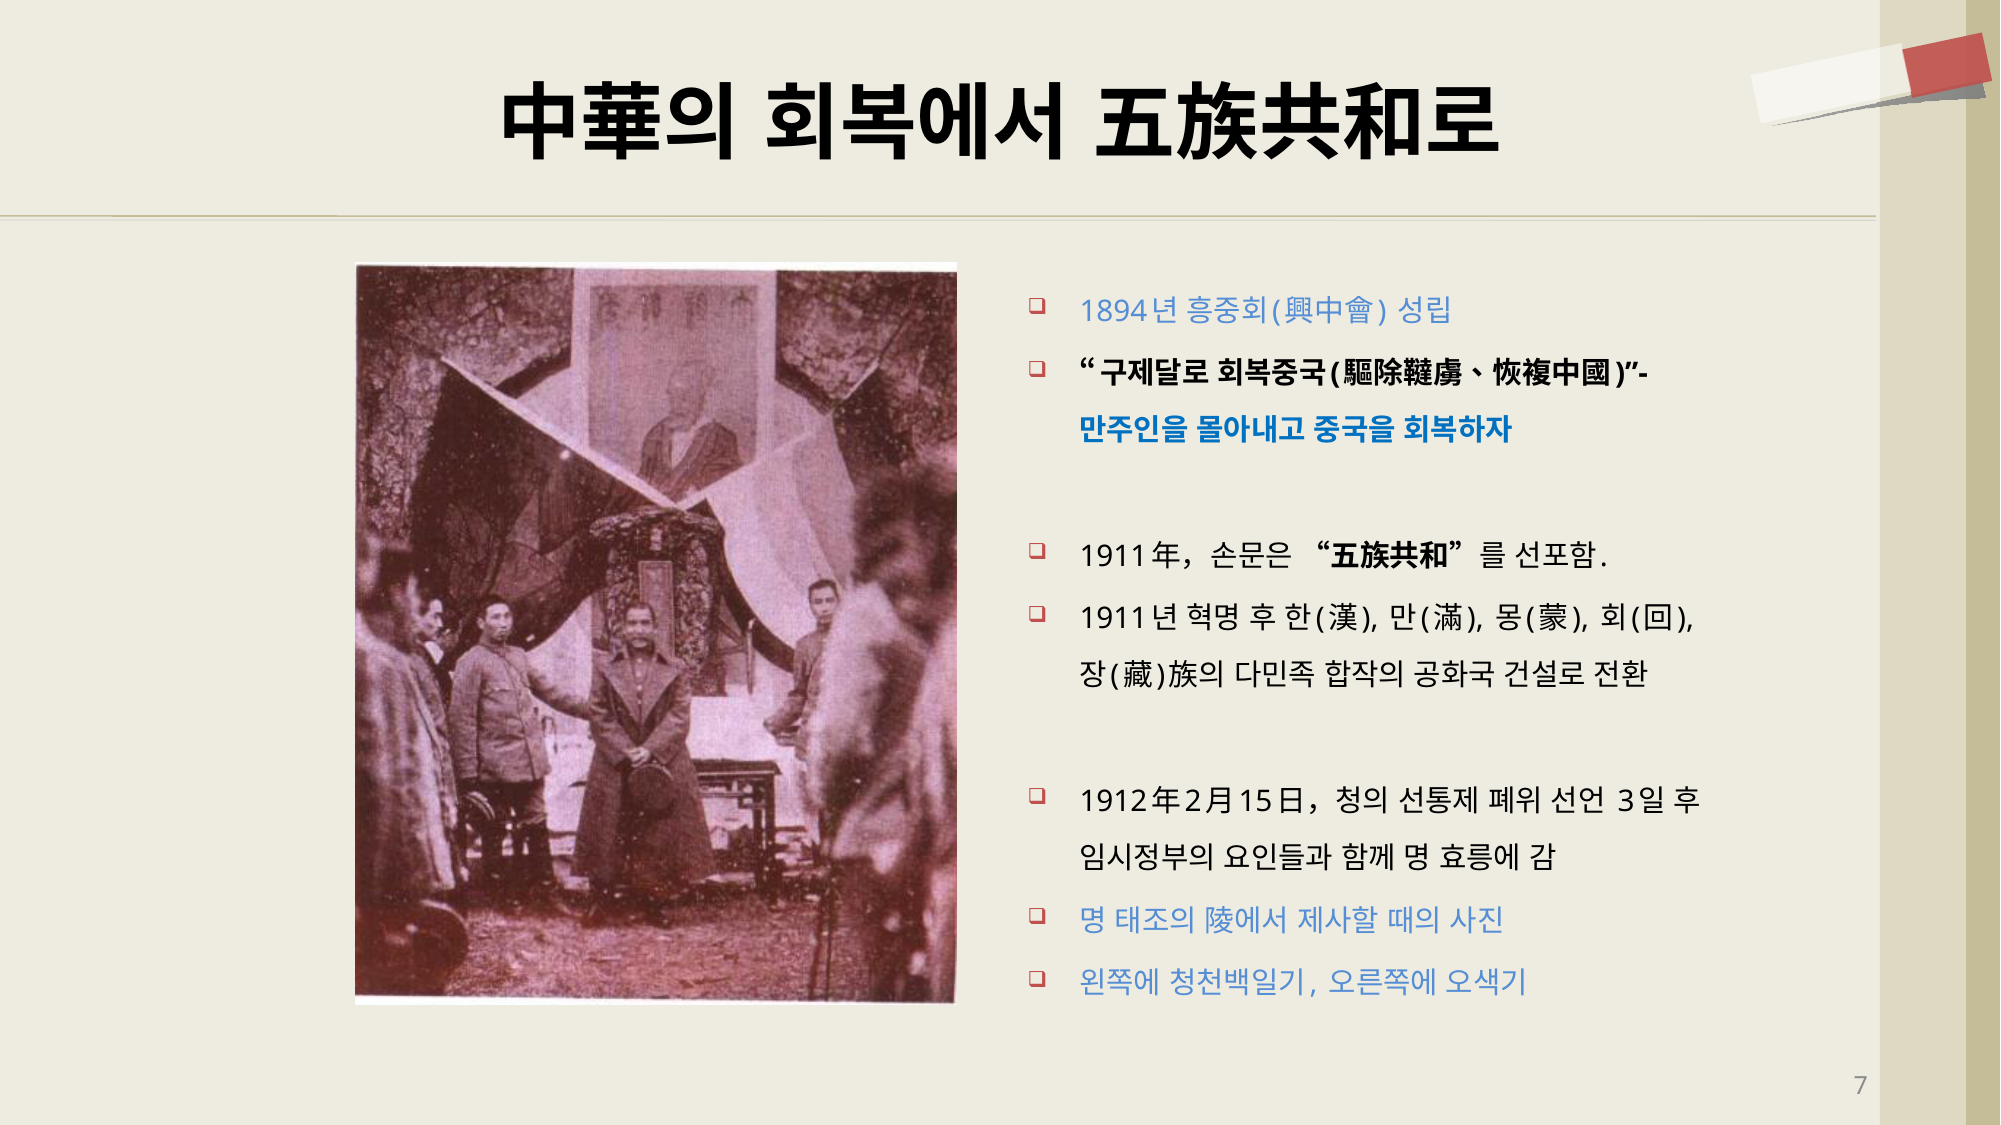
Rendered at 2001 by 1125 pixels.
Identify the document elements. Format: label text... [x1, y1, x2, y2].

list 1894년 흥중회(興中會) 성립 “구제달로 회복중국(驅除韃虜、恢複中國)”-만주인을 몰아내고 중국을 회복하자 1911年，손문은 “五族共和”를 선포함. 1911년 혁명 후 한(漢), 만(滿), 몽(蒙), 회(回), 장(藏)族의 다민족 합작의 공화국 건설로 전환 1912年2月15日，청의 선통제 폐위 선언 3일 후 임시정부의 요인들과 함께 명 효릉에 감 명 태조의 陵에서 제사할 때의 사진 왼쪽에 청천백일기, 오른쪽에 오색기 [1012, 262, 1721, 1024]
title 中華의 회복에서 五族共和로 [99, 24, 1900, 213]
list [355, 262, 957, 1006]
slide_number 7 [1416, 1061, 1883, 1112]
